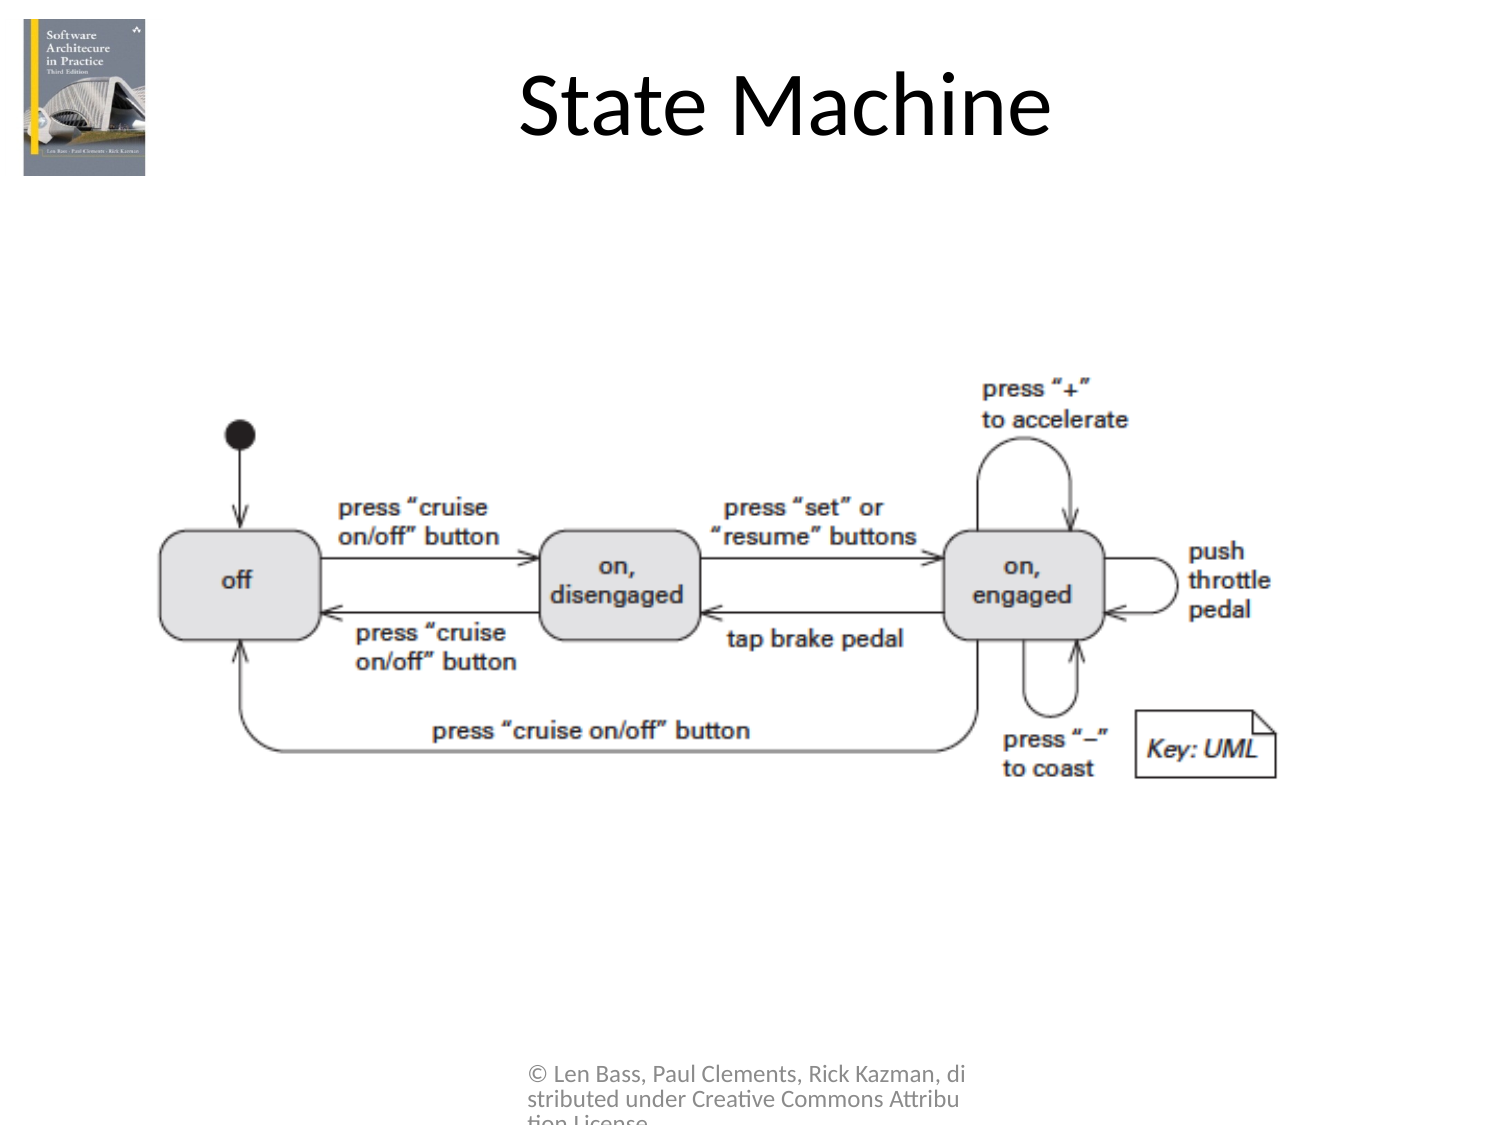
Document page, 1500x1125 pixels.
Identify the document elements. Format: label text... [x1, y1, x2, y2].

title State Machine [147, 45, 1425, 173]
footer © Len Bass, Paul Clements, Rick Kazman, distributed under Creative Commons Attribution License [512, 1042, 988, 1103]
picture [5, 19, 163, 176]
picture [111, 349, 1298, 803]
